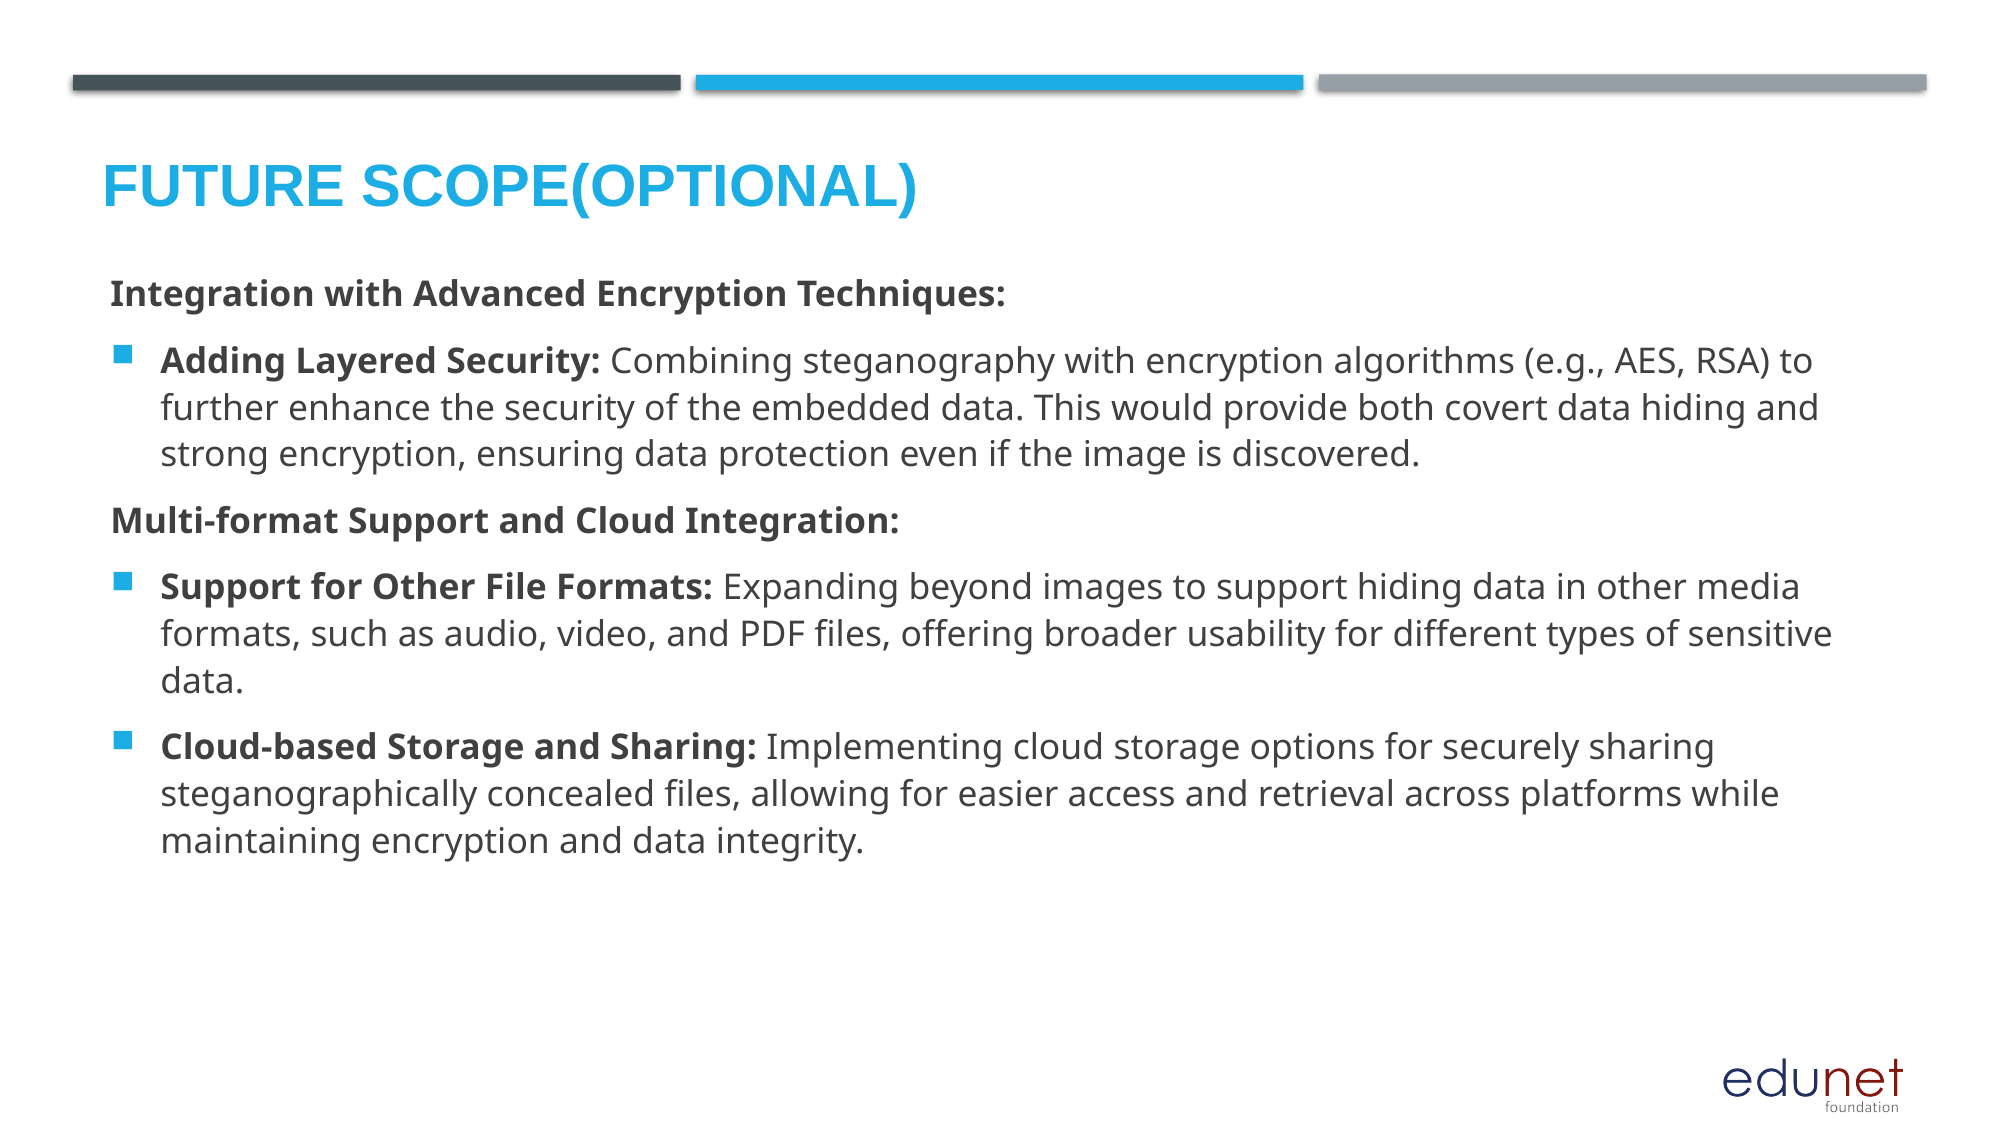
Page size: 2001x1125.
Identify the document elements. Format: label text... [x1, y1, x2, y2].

list Integration with Advanced Encryption Techniques: Adding Layered Security: Combining steganography with encryption algorithms (e.g., AES, RSA) to further enhance the security of the embedded data. This would provide both covert data hiding and strong encryption, ensuring data protection even if the image is discovered. Multi-format Support and Cloud Integration: Support for Other File Formats: Expanding beyond images to support hiding data in other media formats, such as audio, video, and PDF files, offering broader usability for different types of sensitive data. Cloud-based Storage and Sharing: Implementing cloud storage options for securely sharing steganographically concealed files, allowing for easier access and retrieval across platforms while maintaining encryption and data integrity. [95, 213, 1905, 981]
picture [1719, 1056, 1905, 1116]
text_box Future scope(optional) [87, 138, 1898, 226]
